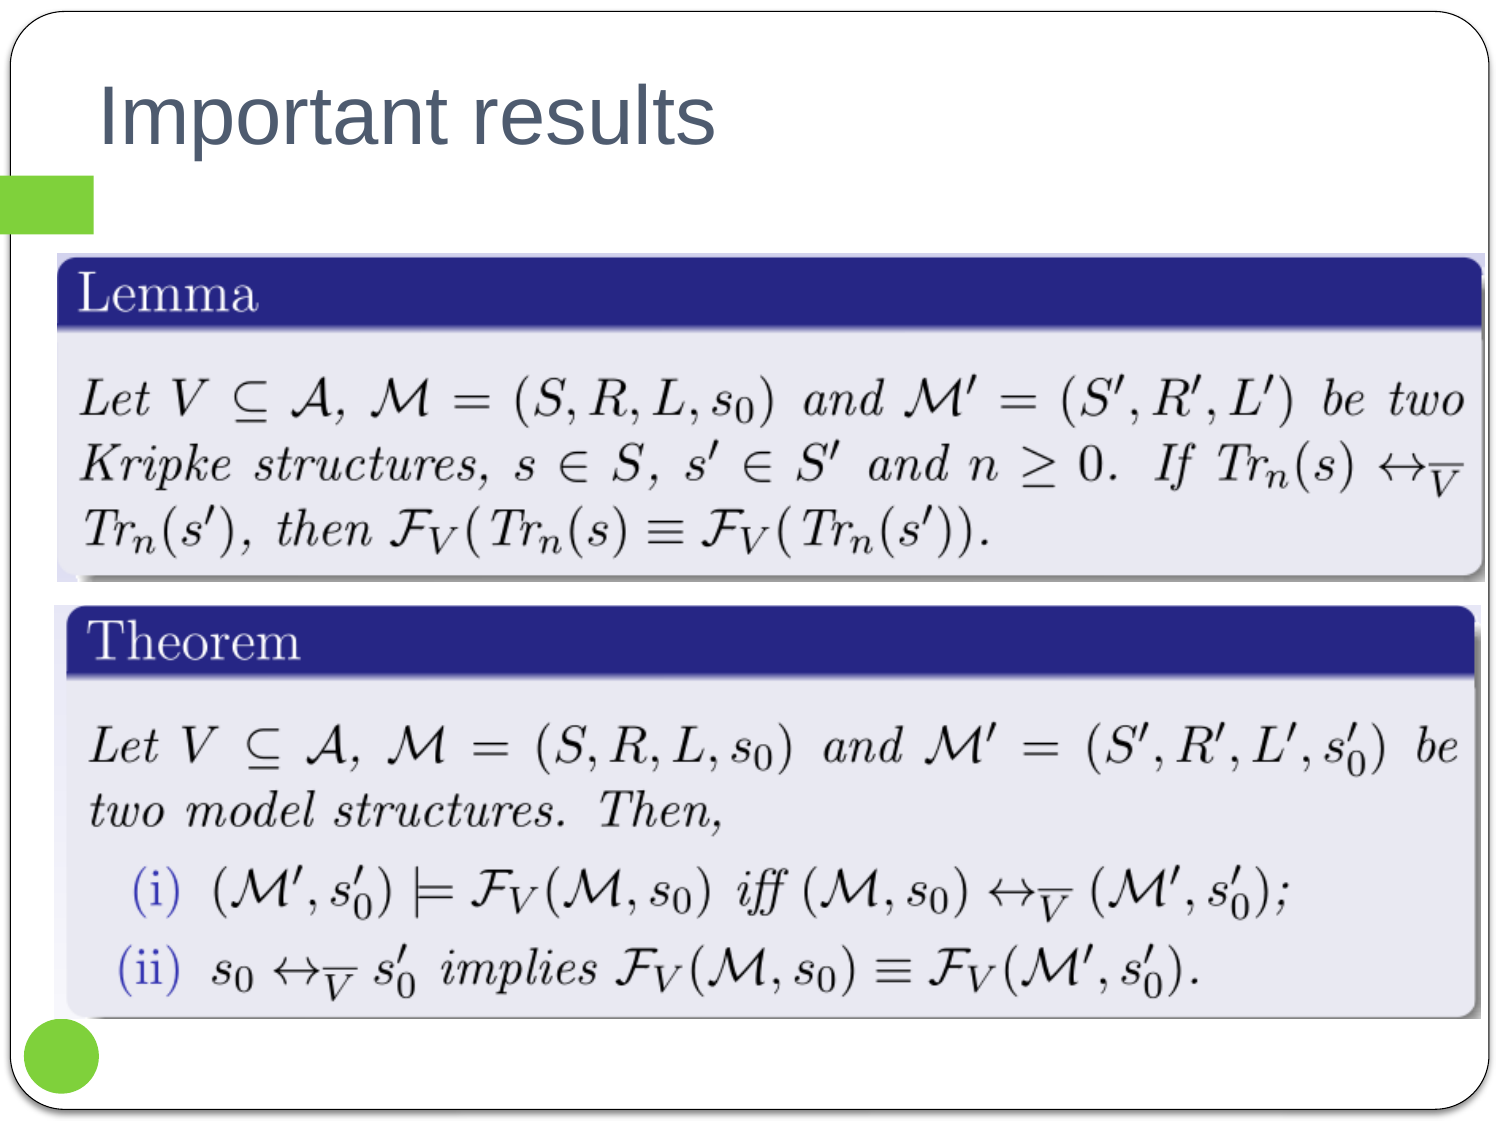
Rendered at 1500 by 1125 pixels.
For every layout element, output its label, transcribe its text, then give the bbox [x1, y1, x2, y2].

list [57, 253, 1485, 583]
picture [54, 605, 1481, 1019]
title Important results [81, 44, 1454, 177]
slide_number [23, 1021, 99, 1094]
